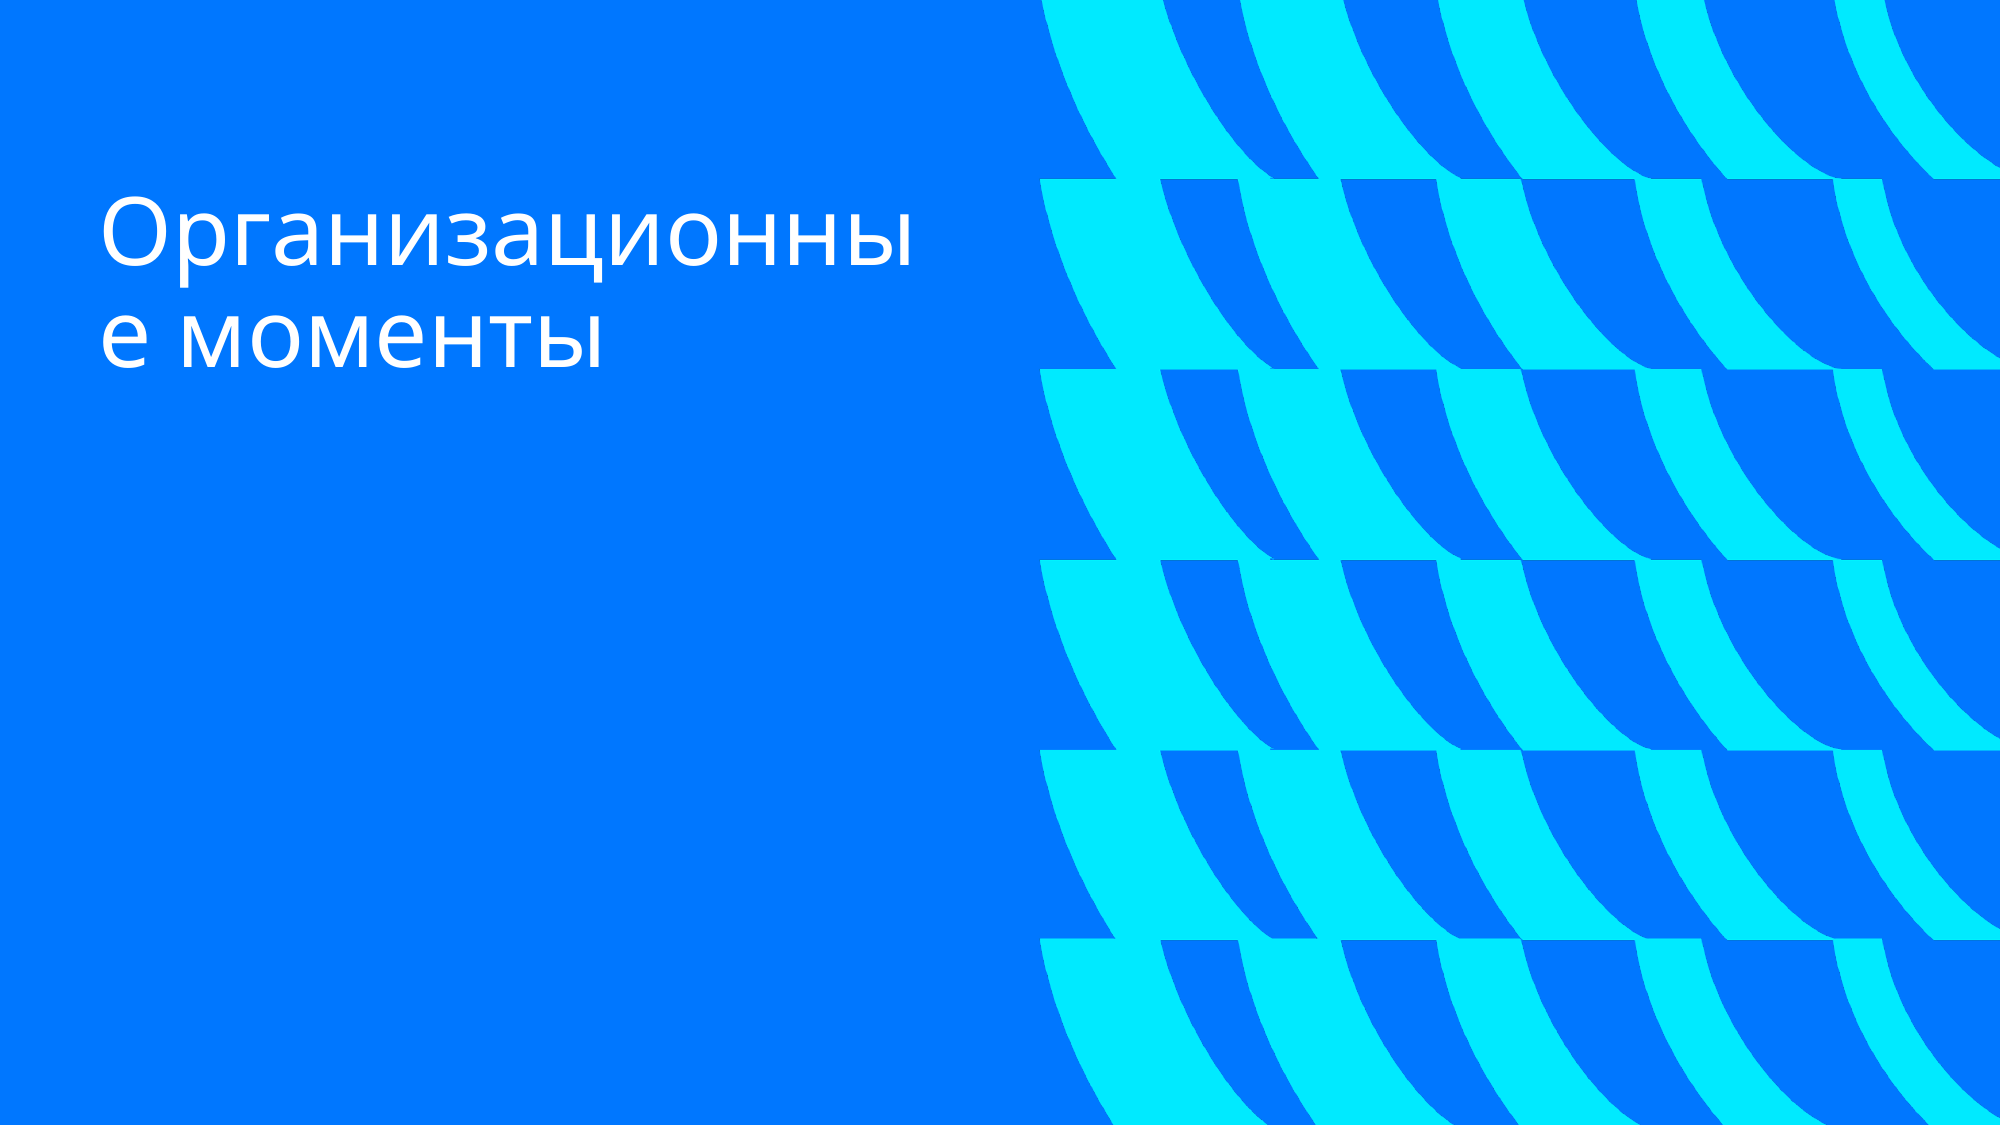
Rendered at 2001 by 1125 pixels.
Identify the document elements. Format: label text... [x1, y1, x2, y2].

title Организационные моменты [98, 183, 946, 484]
picture [1035, 0, 2000, 1125]
